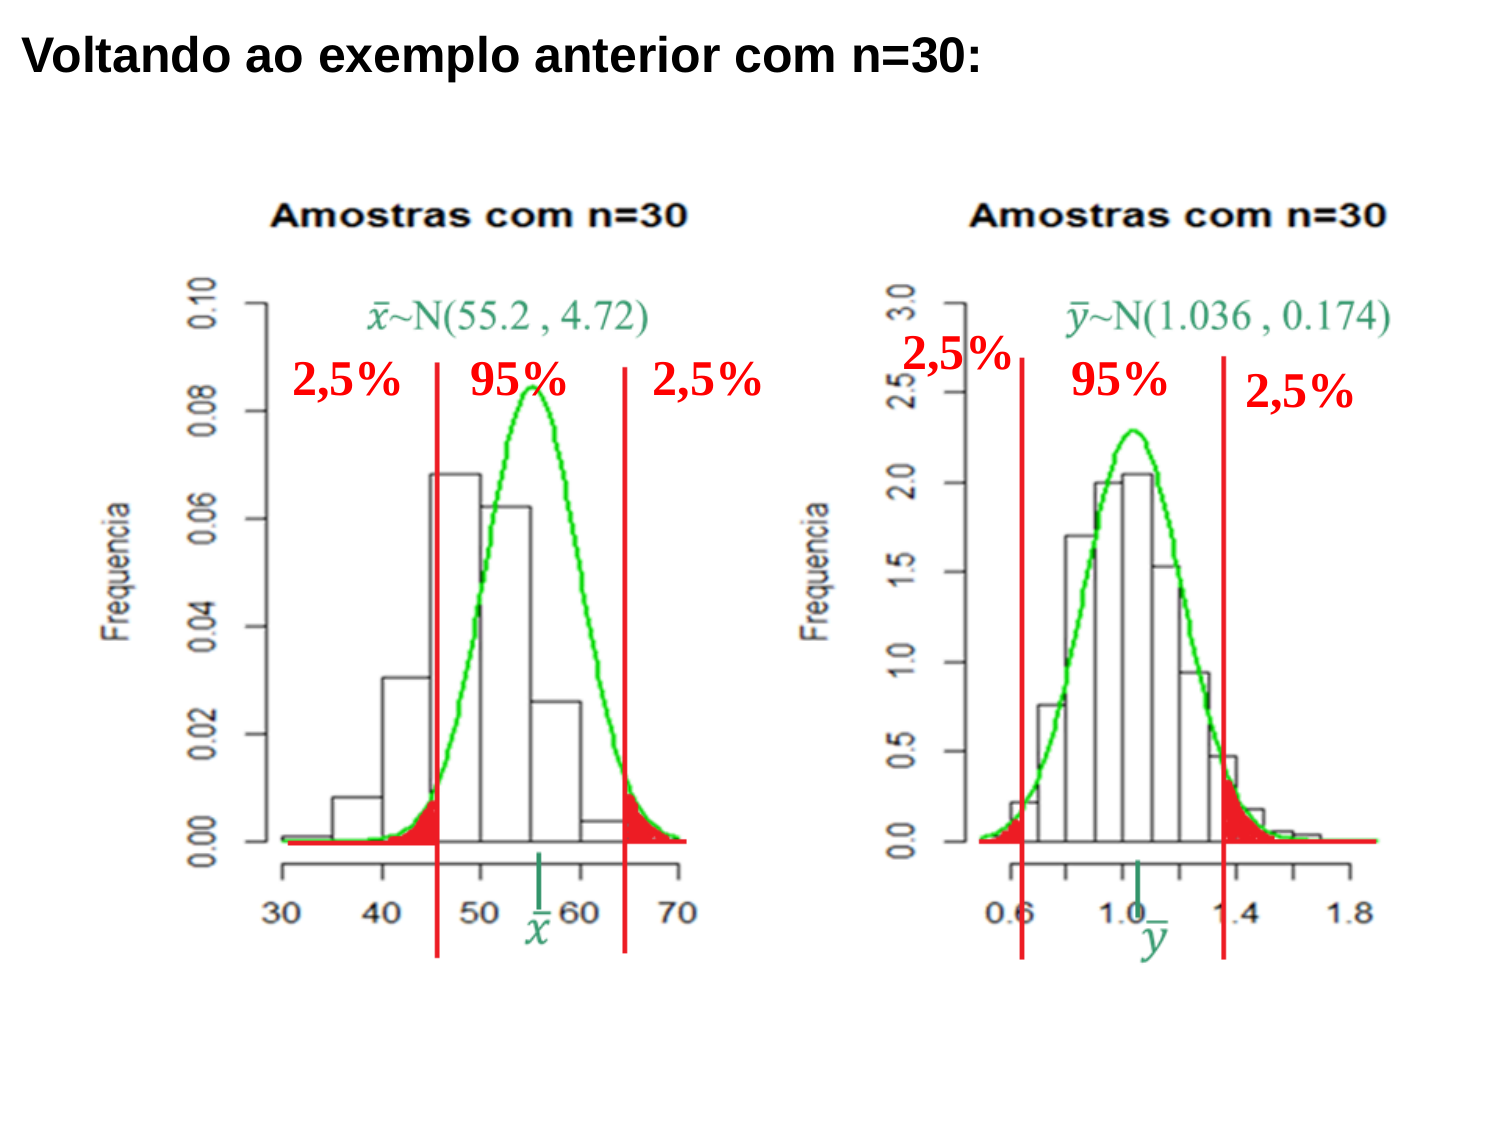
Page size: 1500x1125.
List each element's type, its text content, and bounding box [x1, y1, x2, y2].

picture [88, 146, 1479, 988]
text_box Voltando ao exemplo anterior com n=30: [7, 15, 1046, 91]
